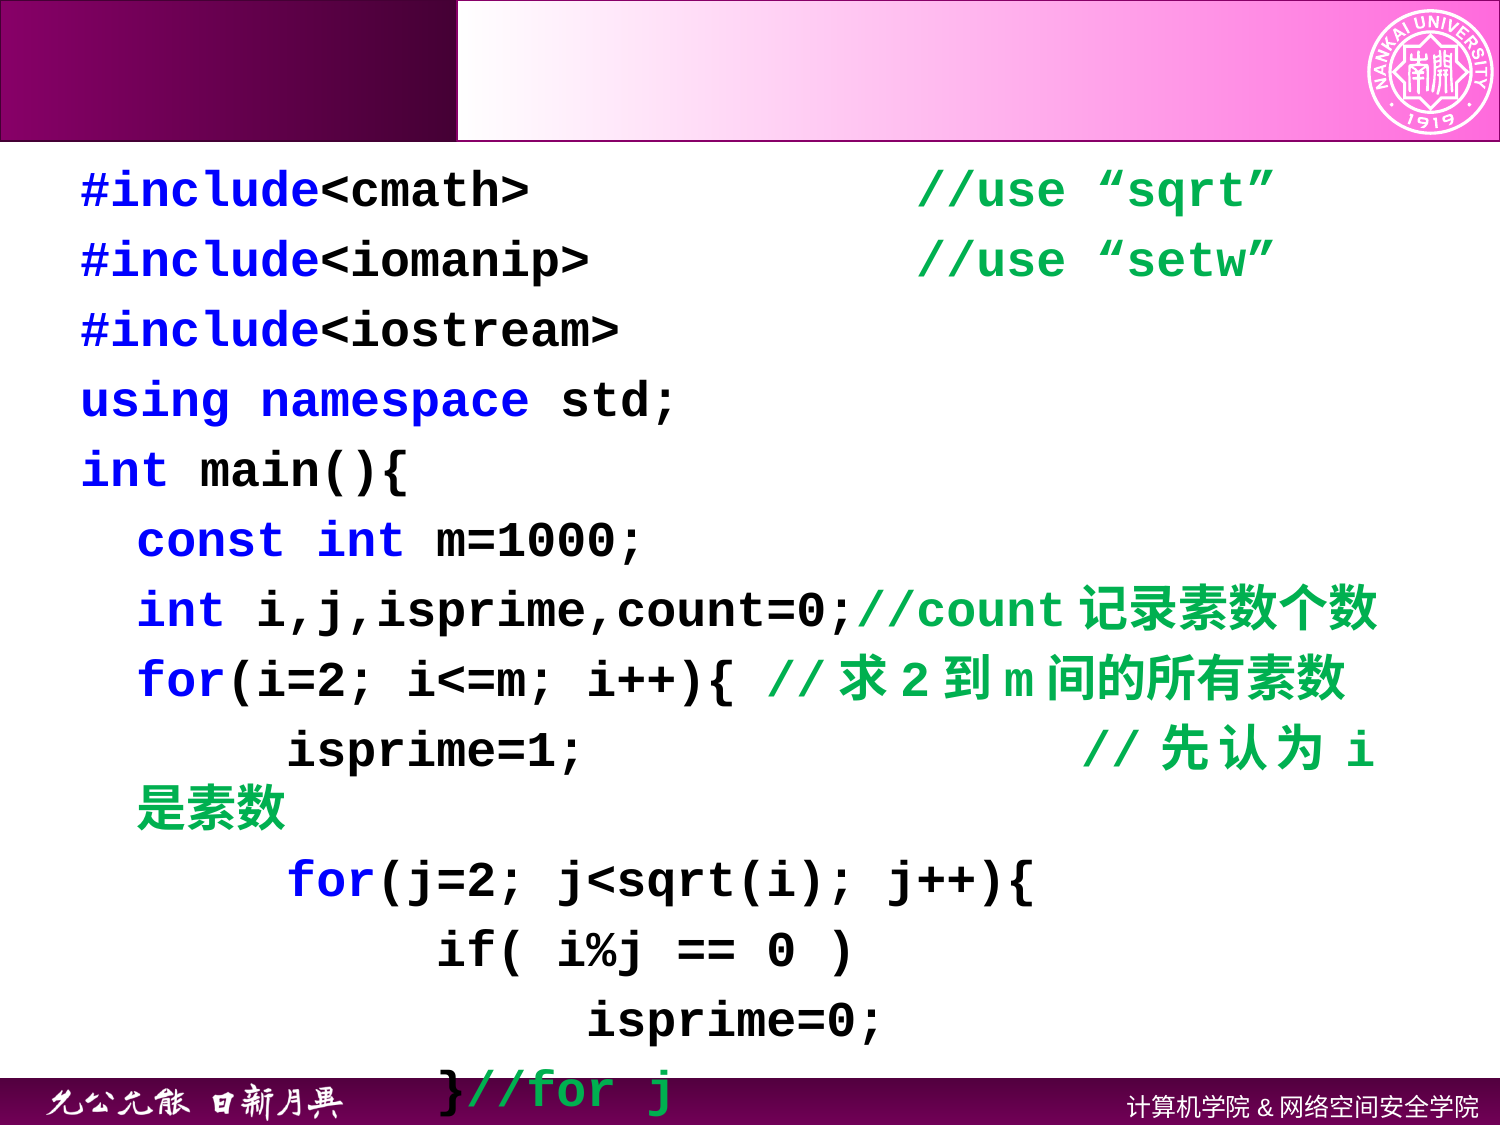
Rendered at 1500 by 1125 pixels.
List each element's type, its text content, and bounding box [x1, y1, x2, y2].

list #include<cmath> //use “sqrt” #include<iomanip> //use “setw” #include<iostream> using namespace std; int main(){ const int m=1000; int i,j,isprime,count=0;//count记录素数个数 for(i=2; i<=m; i++){ //求2到m间的所有素数 isprime=1; //先认为i是素数 for(j=2; j<sqrt(i); j++){ if( i%j == 0 ) isprime=0; }//for j [64, 148, 1403, 1017]
picture [35, 1081, 356, 1122]
